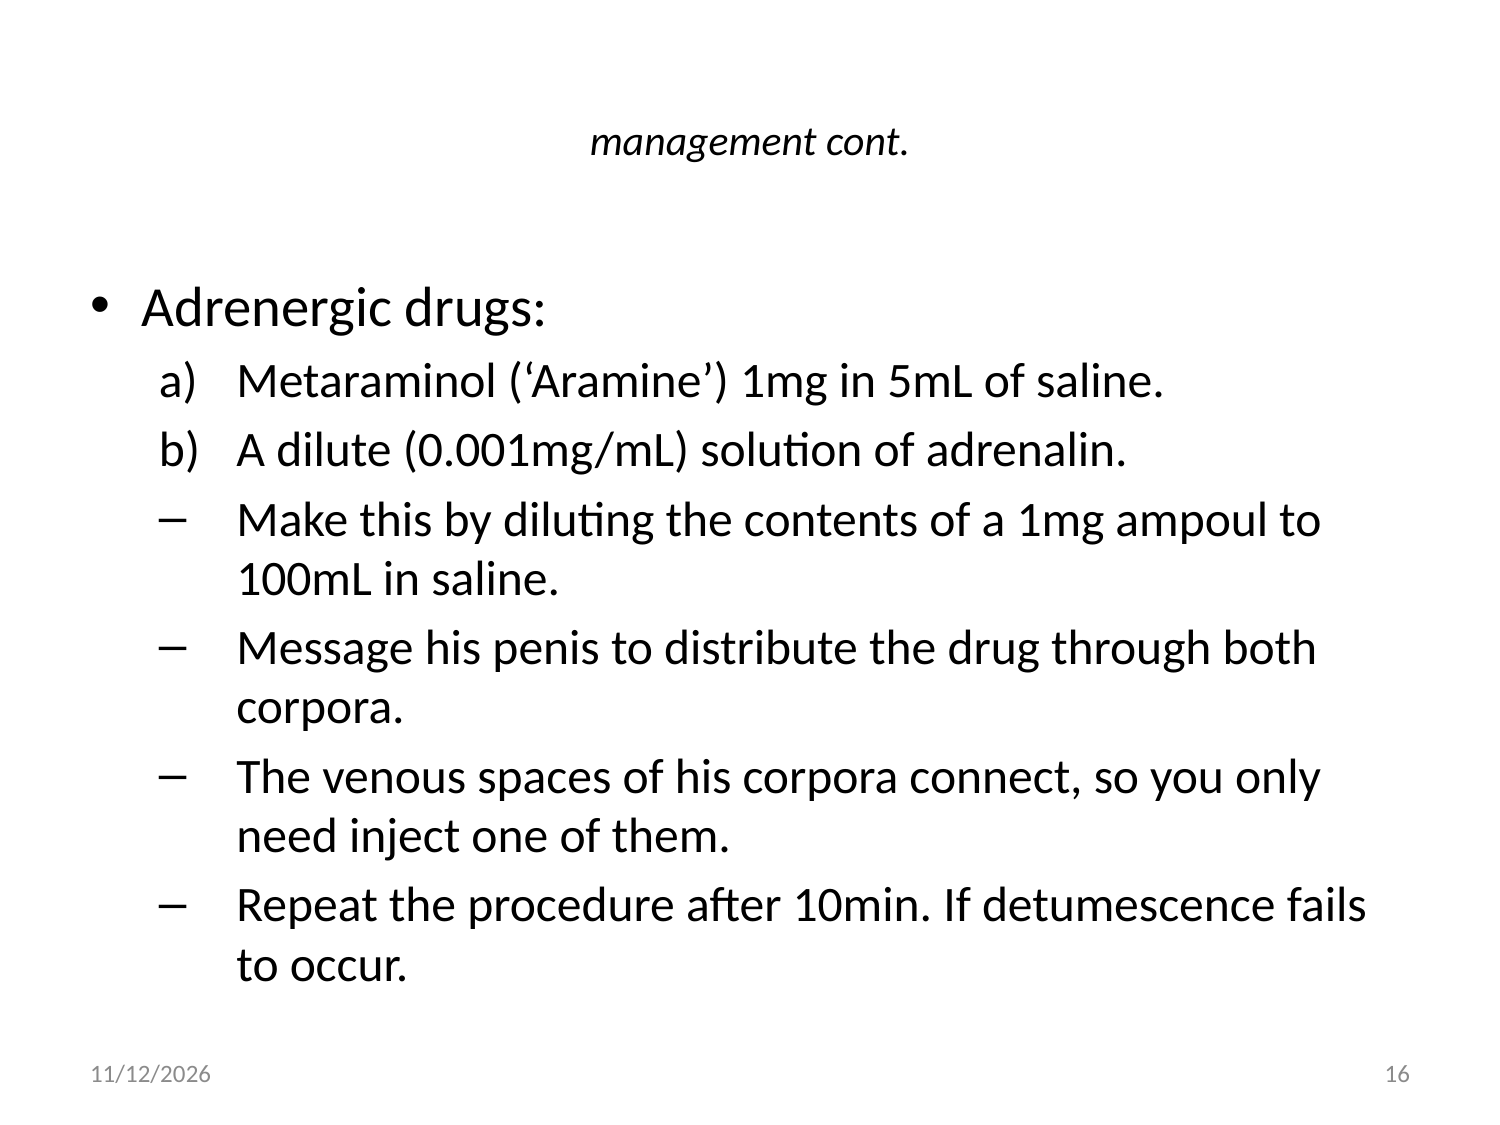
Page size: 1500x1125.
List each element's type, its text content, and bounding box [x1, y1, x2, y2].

list Adrenergic drugs: Metaraminol (‘Aramine’) 1mg in 5mL of saline. A dilute (0.001mg/mL) solution of adrenalin. Make this by diluting the contents of a 1mg ampoul to 100mL in saline. Message his penis to distribute the drug through both corpora. The venous spaces of his corpora connect, so you only need inject one of them. Repeat the procedure after 10min. If detumescence fails to occur. [75, 262, 1425, 1005]
title management cont. [75, 45, 1425, 233]
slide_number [75, 1042, 425, 1103]
slide_number 16 [1074, 1042, 1425, 1103]
